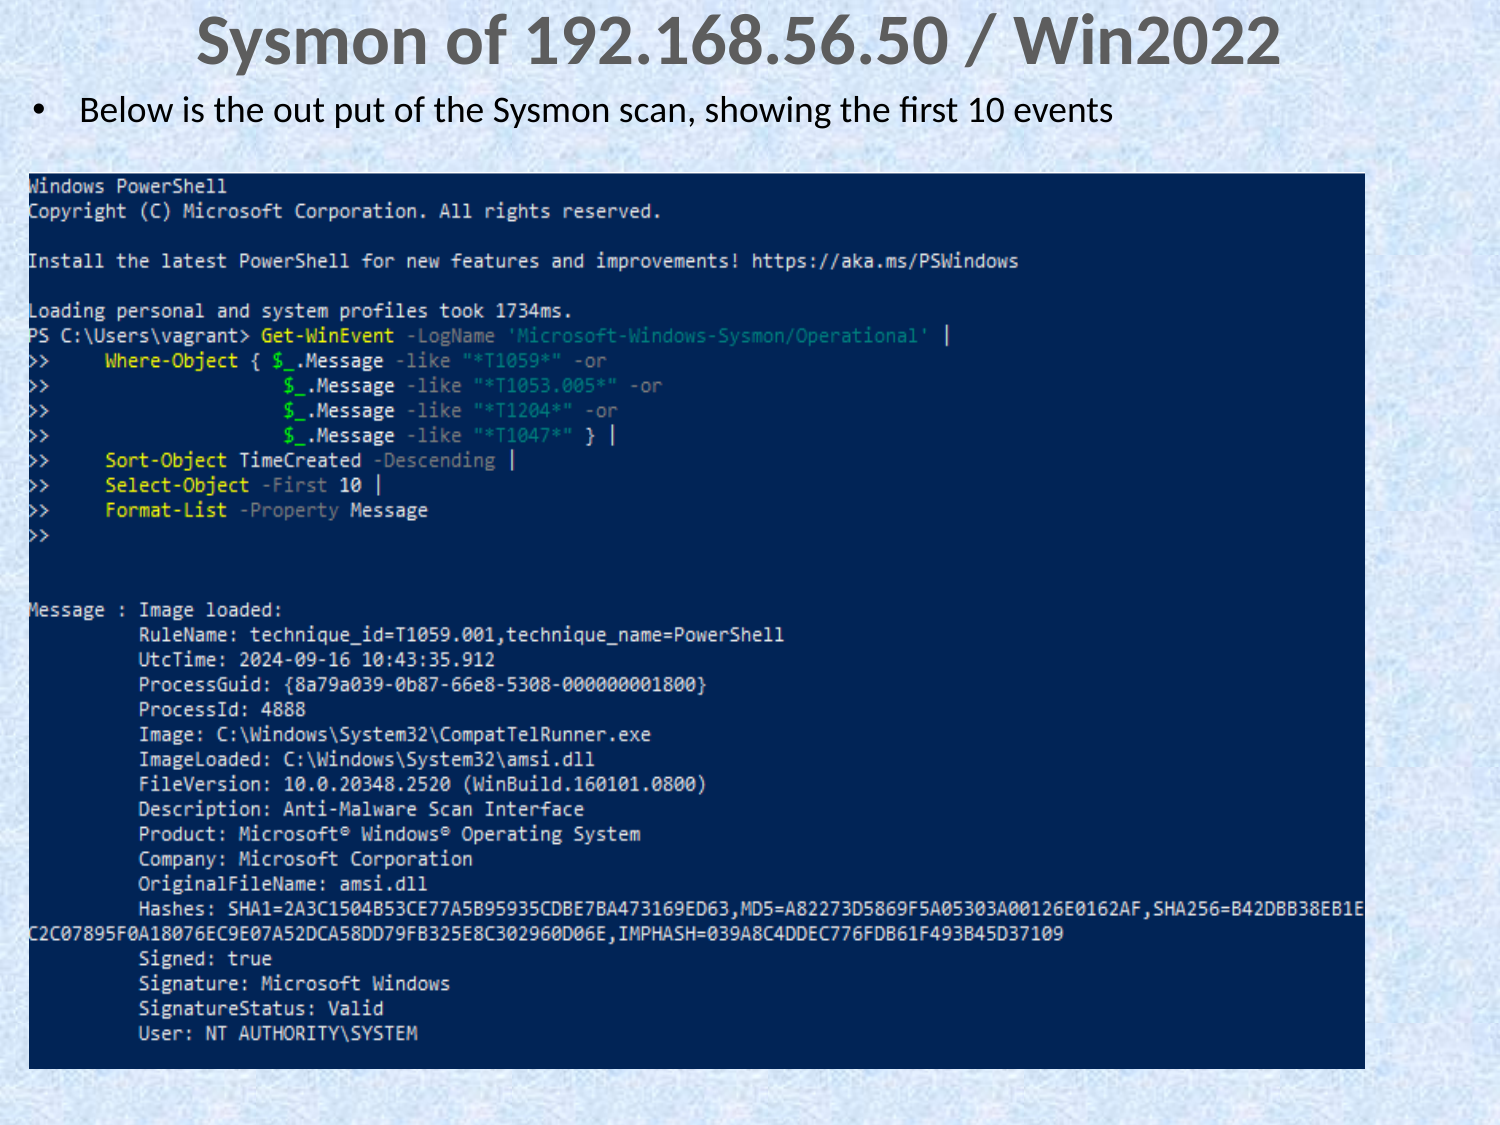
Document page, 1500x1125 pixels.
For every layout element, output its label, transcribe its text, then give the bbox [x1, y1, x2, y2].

picture [0, 0, 1500, 1125]
title Sysmon of 192.168.56.50 / Win2022 [64, 0, 1415, 78]
text_box Below is the out put of the Sysmon scan, showing the first 10 events [17, 78, 1471, 138]
